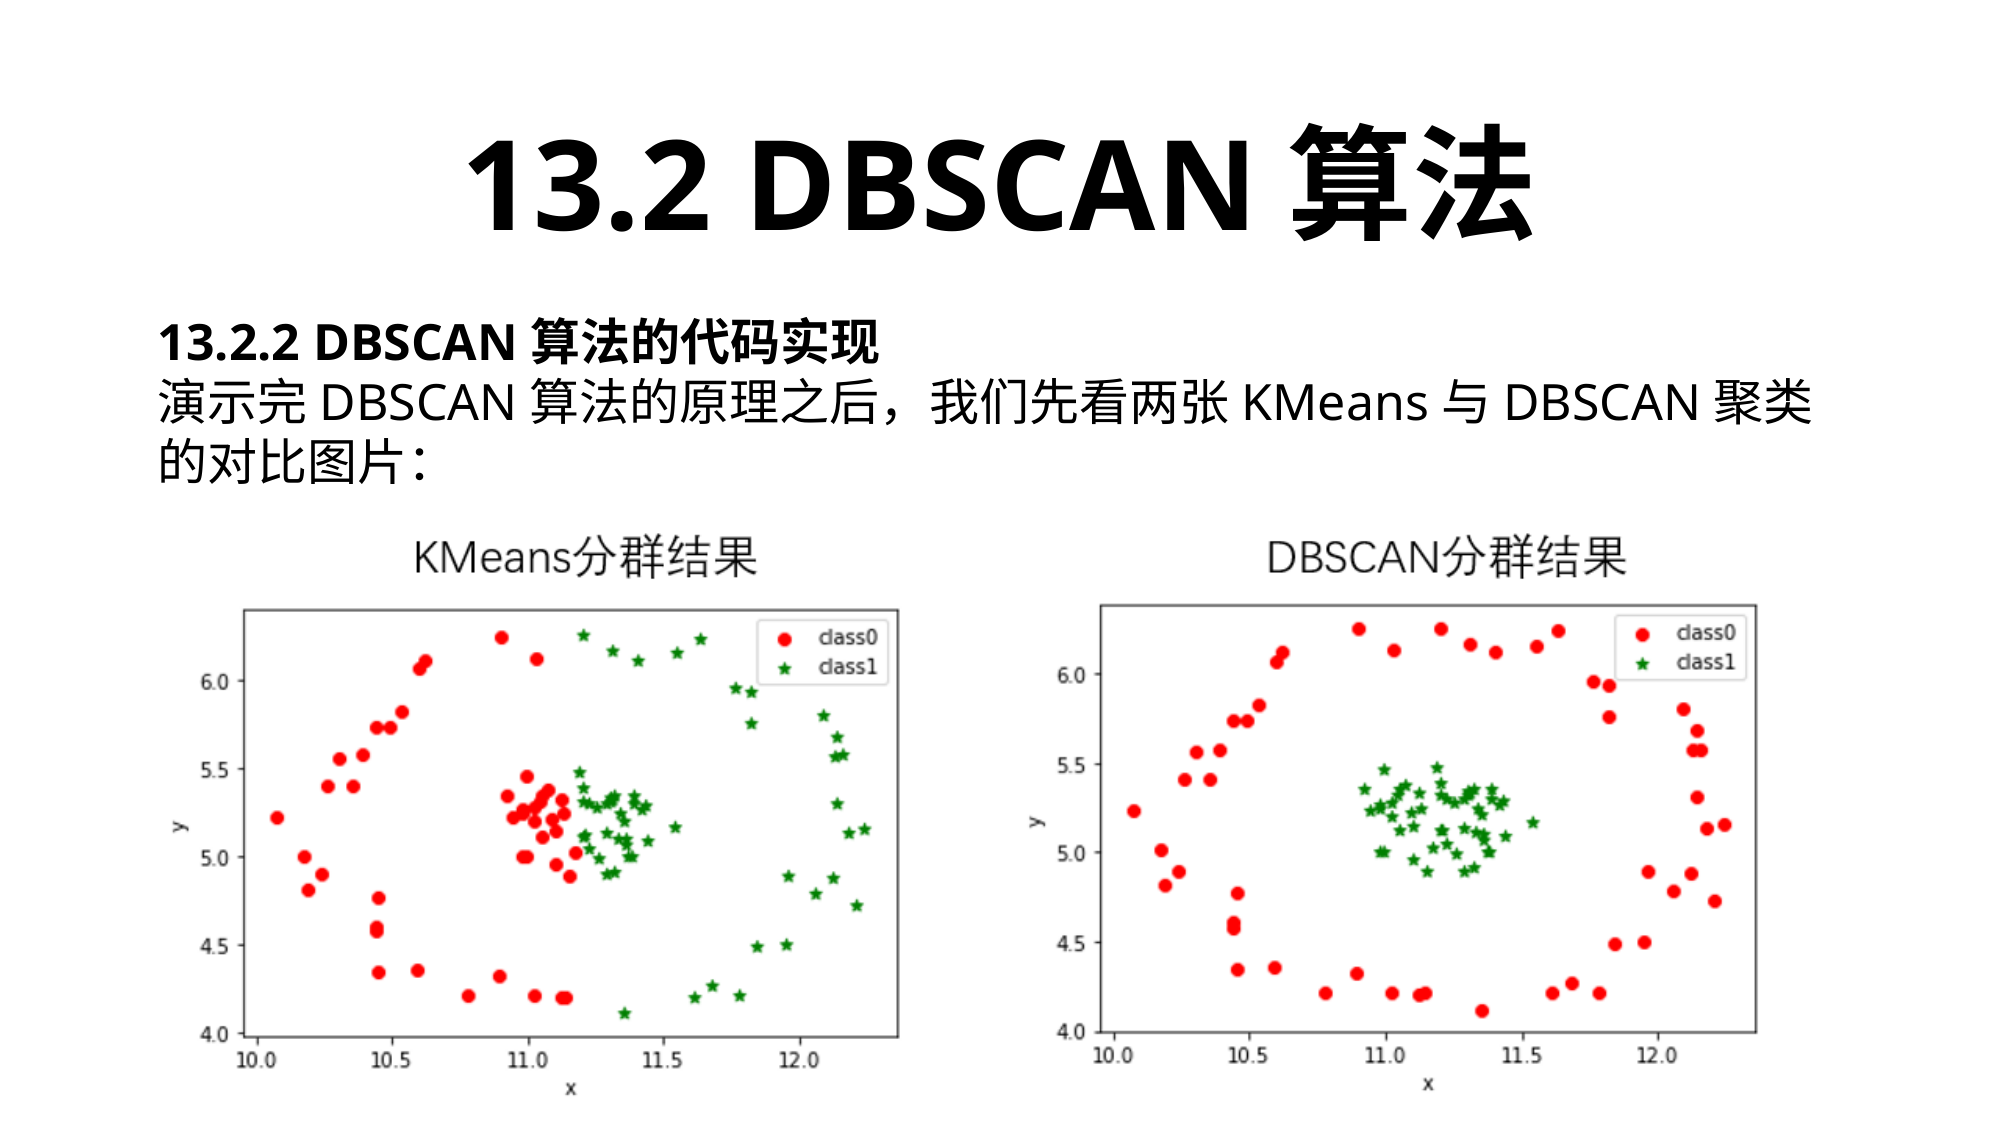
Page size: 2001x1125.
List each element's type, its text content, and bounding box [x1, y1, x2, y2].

text_box 13.2 DBSCAN算法 [447, 98, 1553, 263]
text_box 13.2.2 DBSCAN算法的代码实现 演示完DBSCAN算法的原理之后，我们先看两张KMeans与DBSCAN聚类的对比图片： [142, 302, 1858, 493]
picture [120, 493, 1880, 1125]
